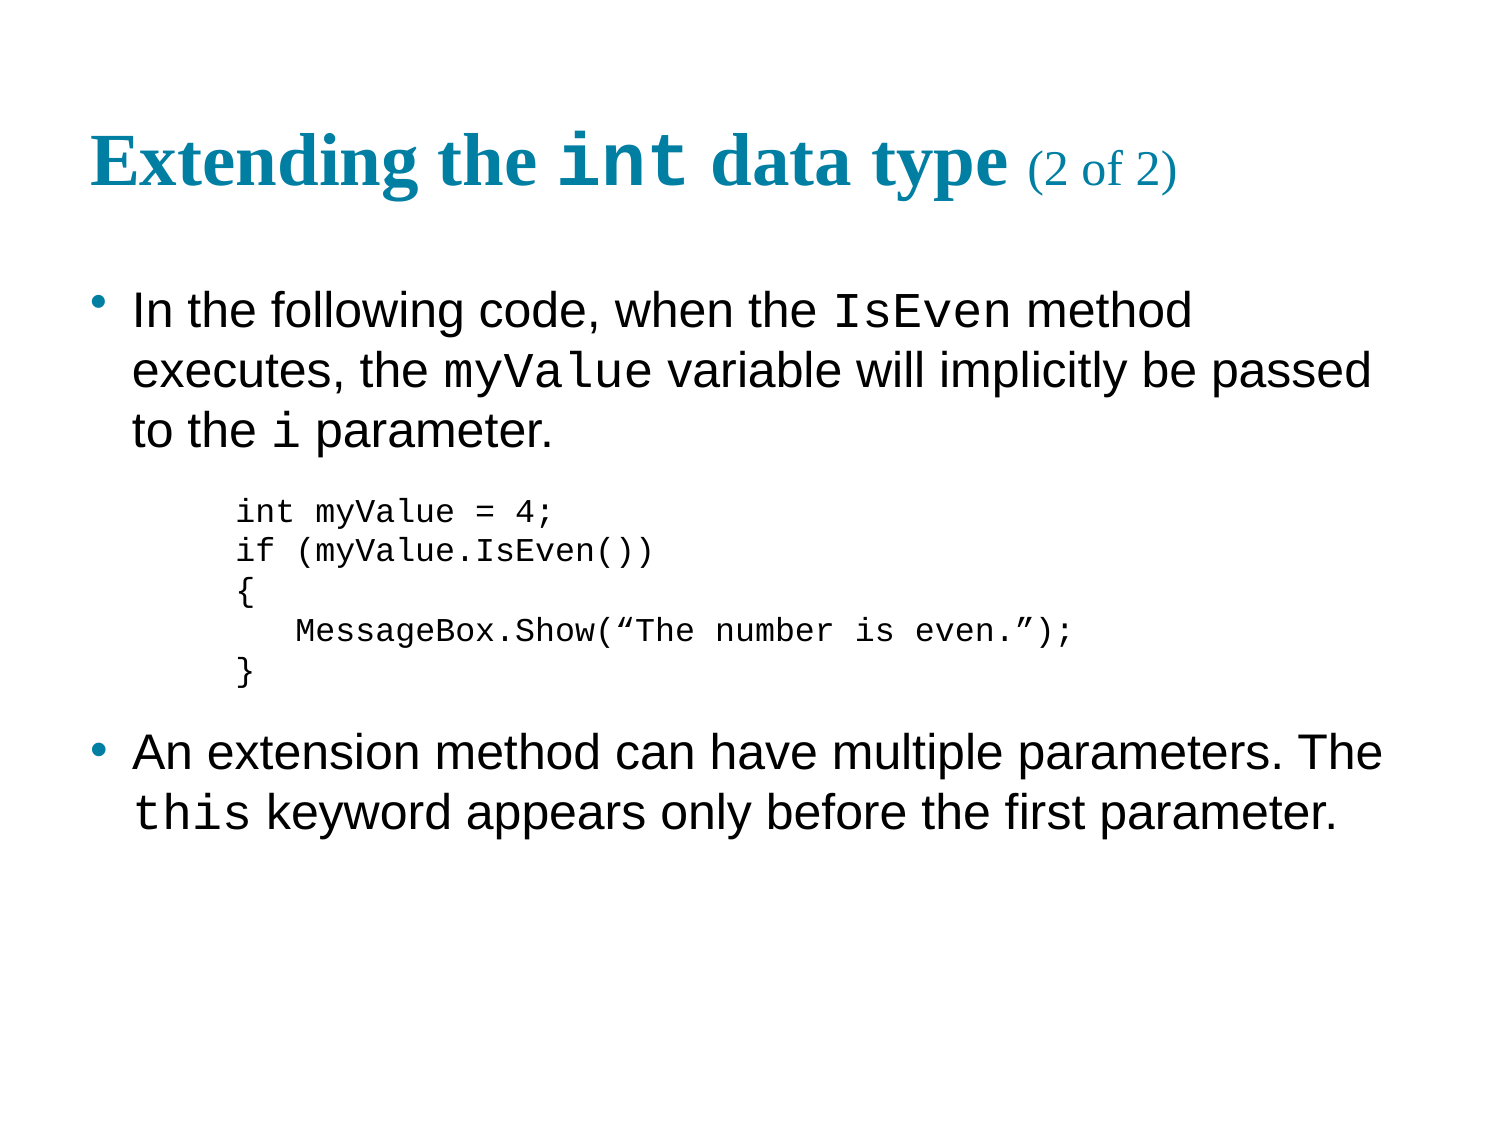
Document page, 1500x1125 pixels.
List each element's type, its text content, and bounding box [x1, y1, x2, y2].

list In the following code, when the IsEven method executes, the myValue variable will implicitly be passed to the i parameter. int myValue = 4; if (myValue.IsEven()) { MessageBox.Show(“The number is even.”); } An extension method can have multiple parameters. The this keyword appears only before the first parameter. [75, 262, 1425, 1026]
title Extending the int data type (2 of 2) [75, 0, 1425, 216]
